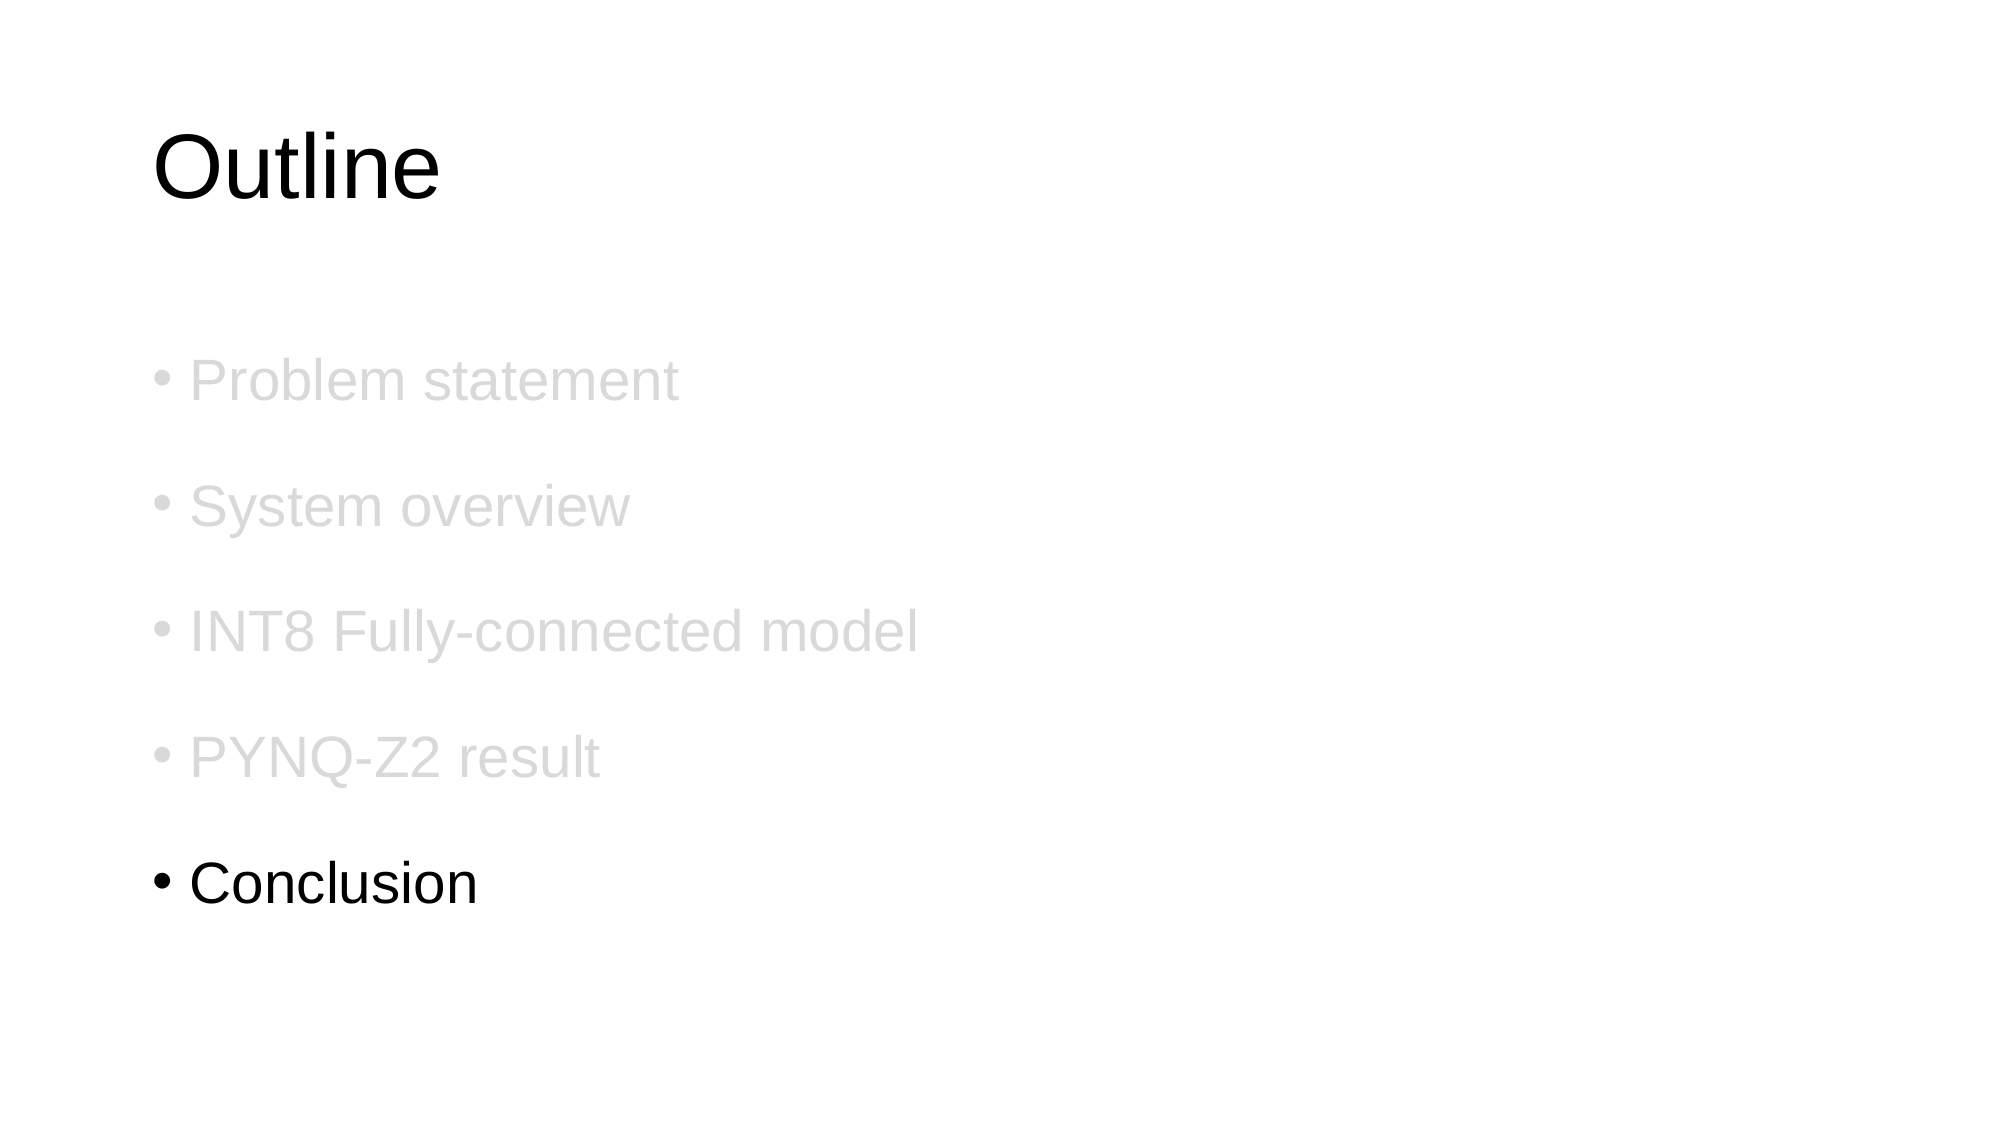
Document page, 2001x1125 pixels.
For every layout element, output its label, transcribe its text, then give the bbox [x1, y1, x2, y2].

list Problem statement System overview INT8 Fully-connected model PYNQ-Z2 result Conclusion [137, 299, 1863, 1014]
title Outline [137, 59, 1863, 278]
